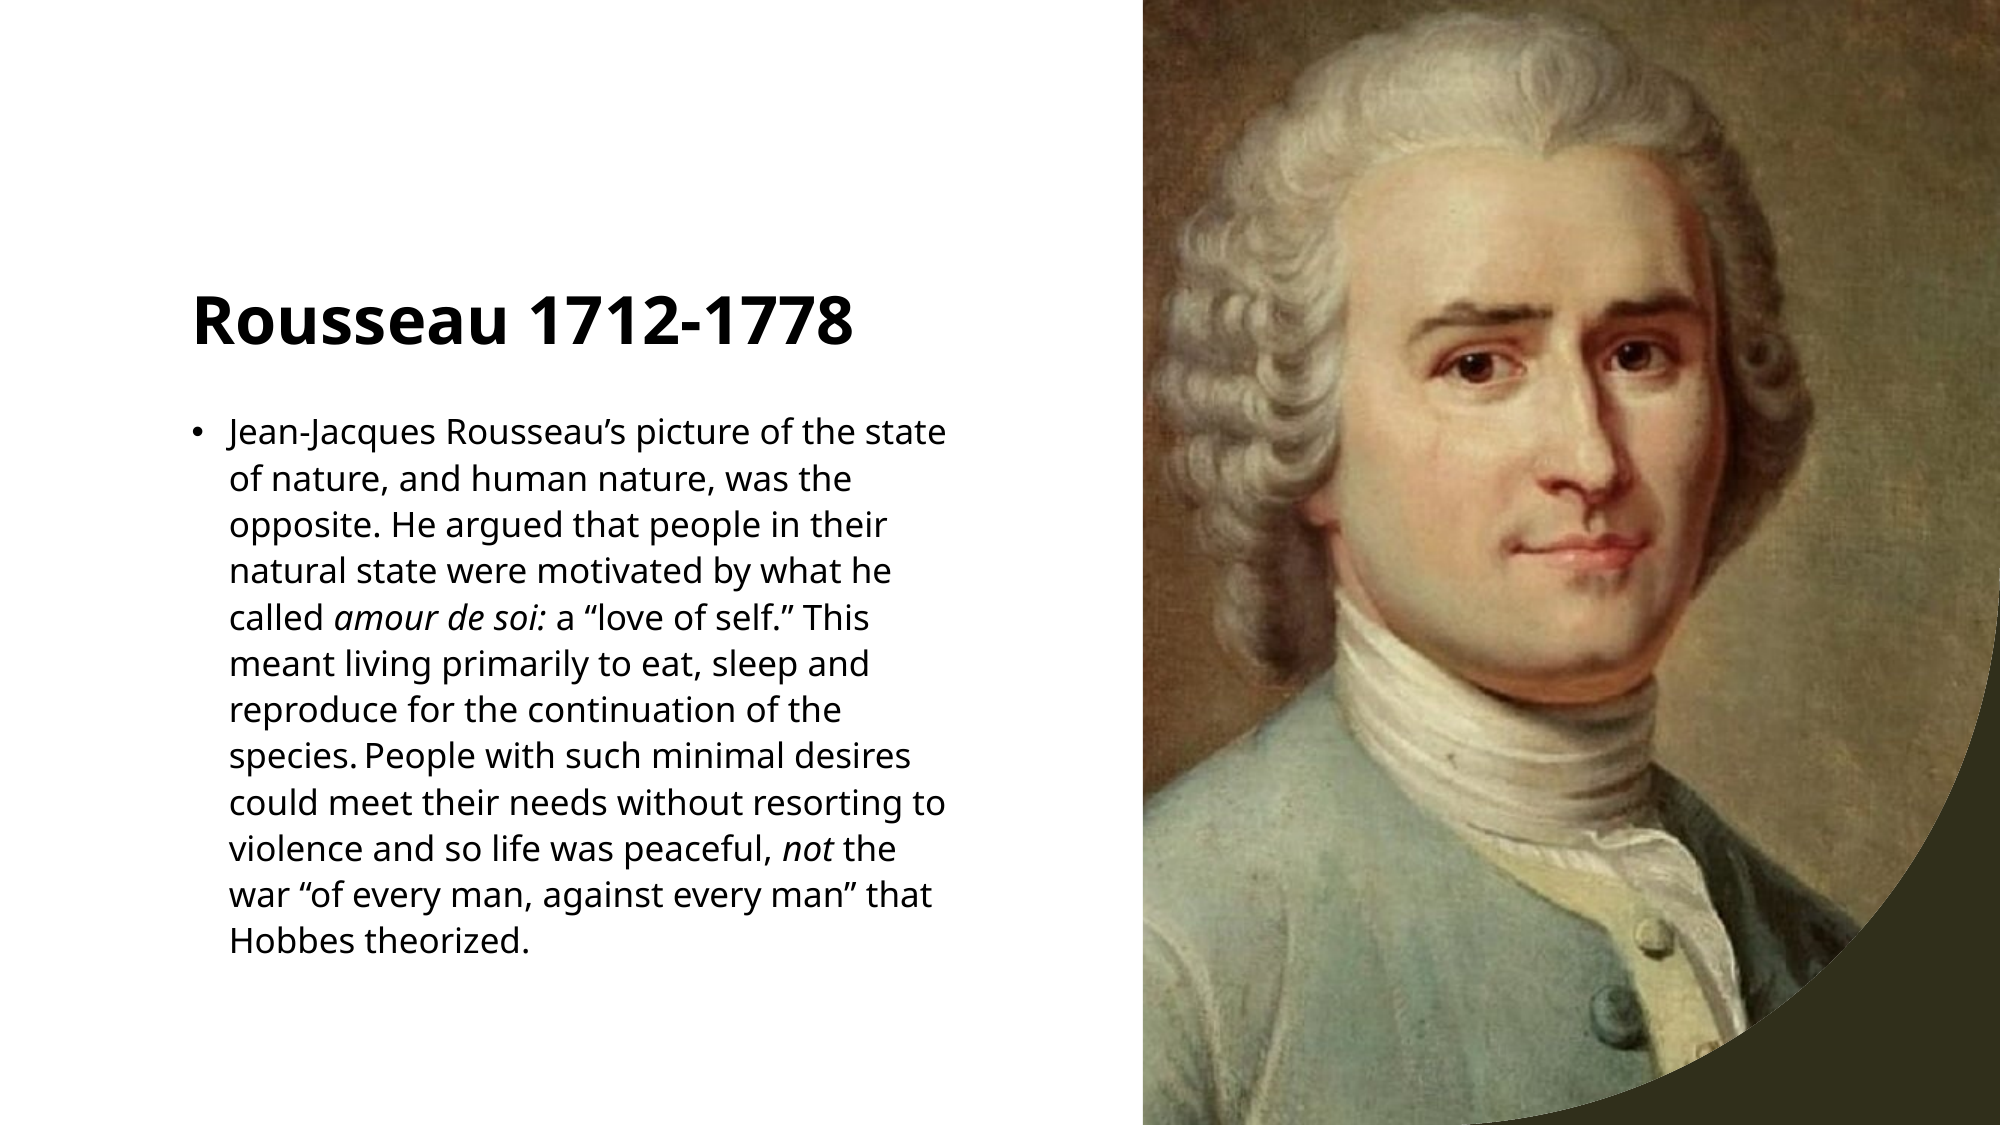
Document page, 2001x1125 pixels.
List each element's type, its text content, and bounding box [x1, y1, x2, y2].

title Rousseau 1712-1778 [176, 118, 974, 366]
list Jean-Jacques Rousseau’s picture of the state of nature, and human nature, was the opposite. He argued that people in their natural state were motivated by what he called amour de soi: a “love of self.” This meant living primarily to eat, sleep and reproduce for the continuation of the species. People with such minimal desires could meet their needs without resorting to violence and so life was peaceful, not the war “of every man, against every man” that Hobbes theorized. [176, 398, 974, 975]
picture [1142, 0, 2000, 1125]
text_box [0, 0, 1142, 1125]
